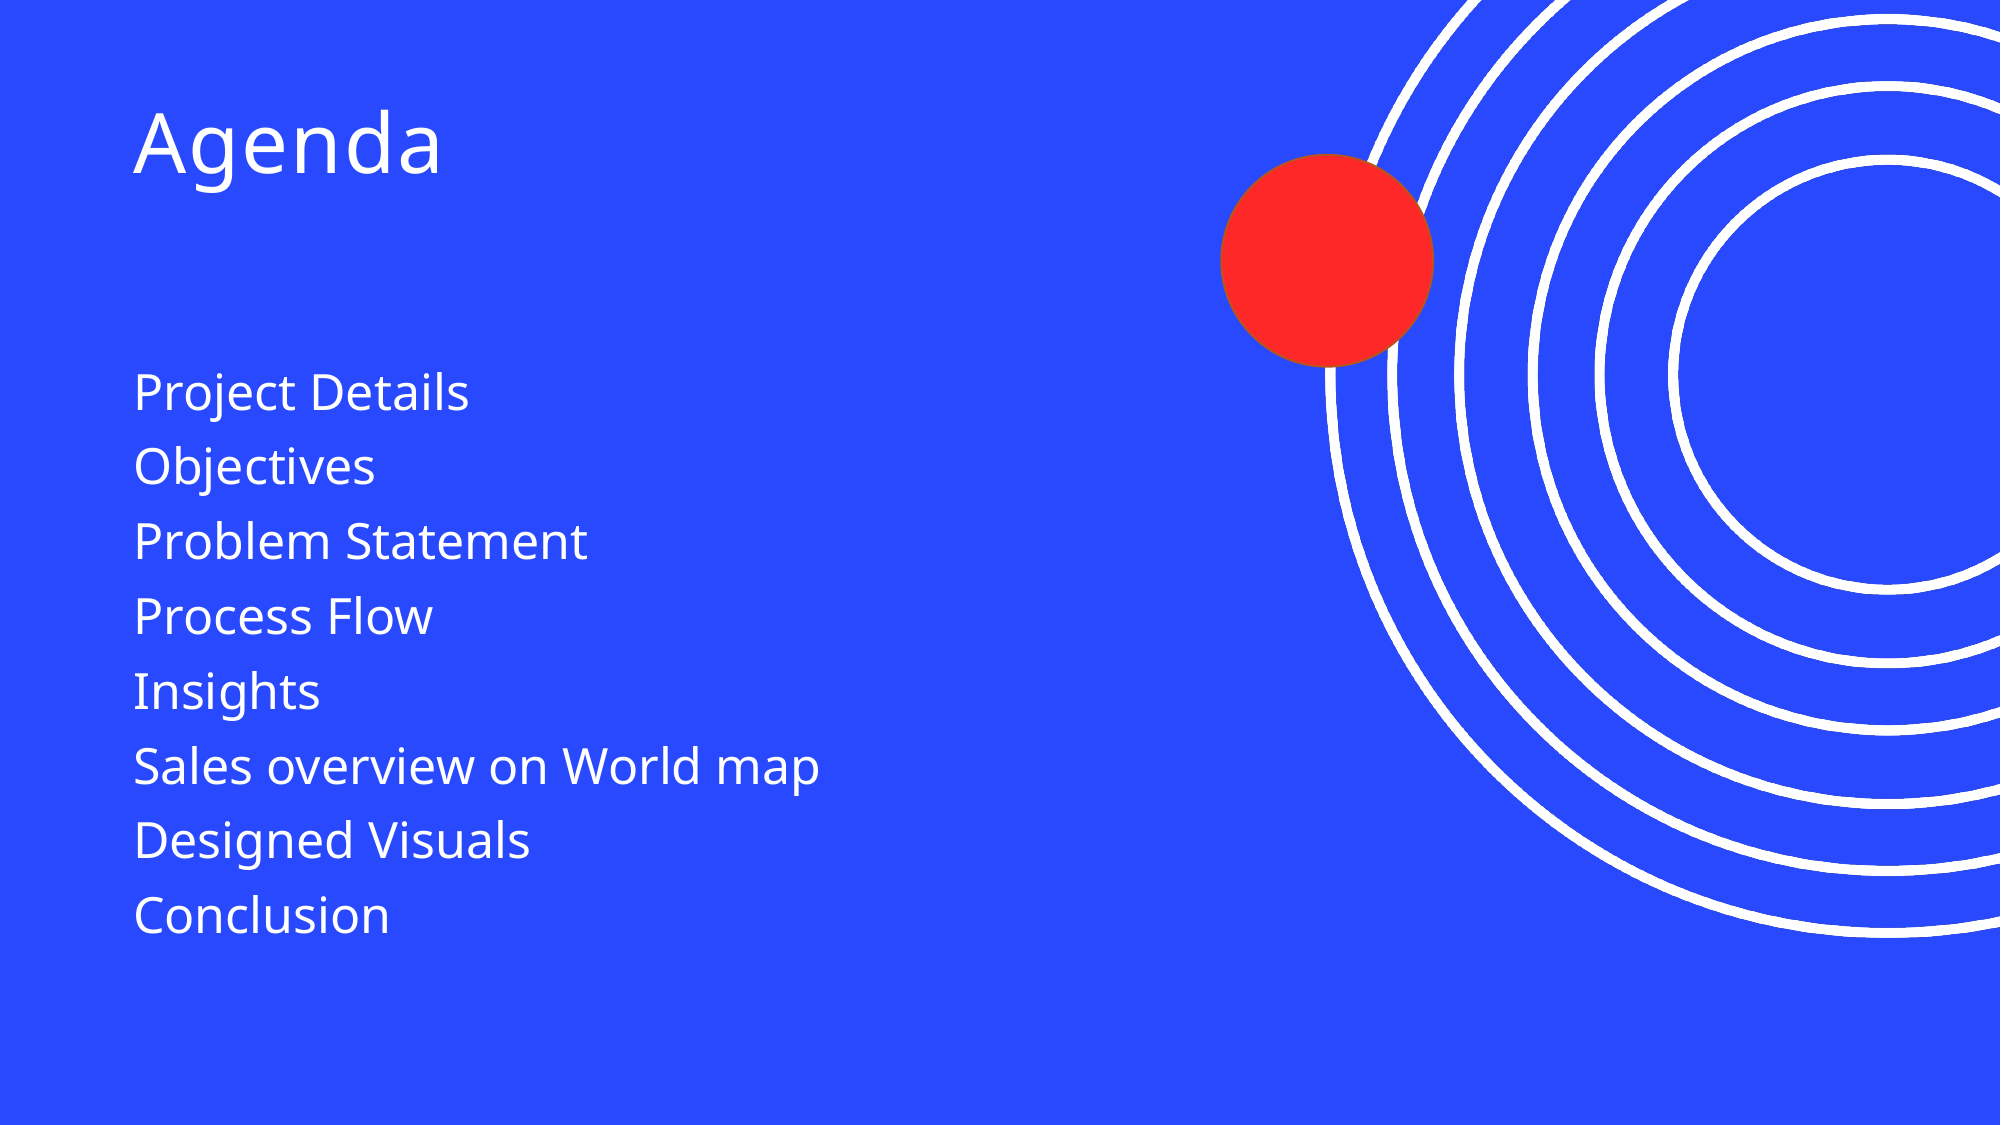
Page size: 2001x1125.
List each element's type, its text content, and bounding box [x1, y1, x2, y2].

picture [1325, 0, 2000, 938]
title Agenda [133, 102, 1183, 359]
list Project Details Objectives Problem Statement Process Flow Insights Sales overview on World map Designed Visuals Conclusion [133, 359, 1183, 1058]
